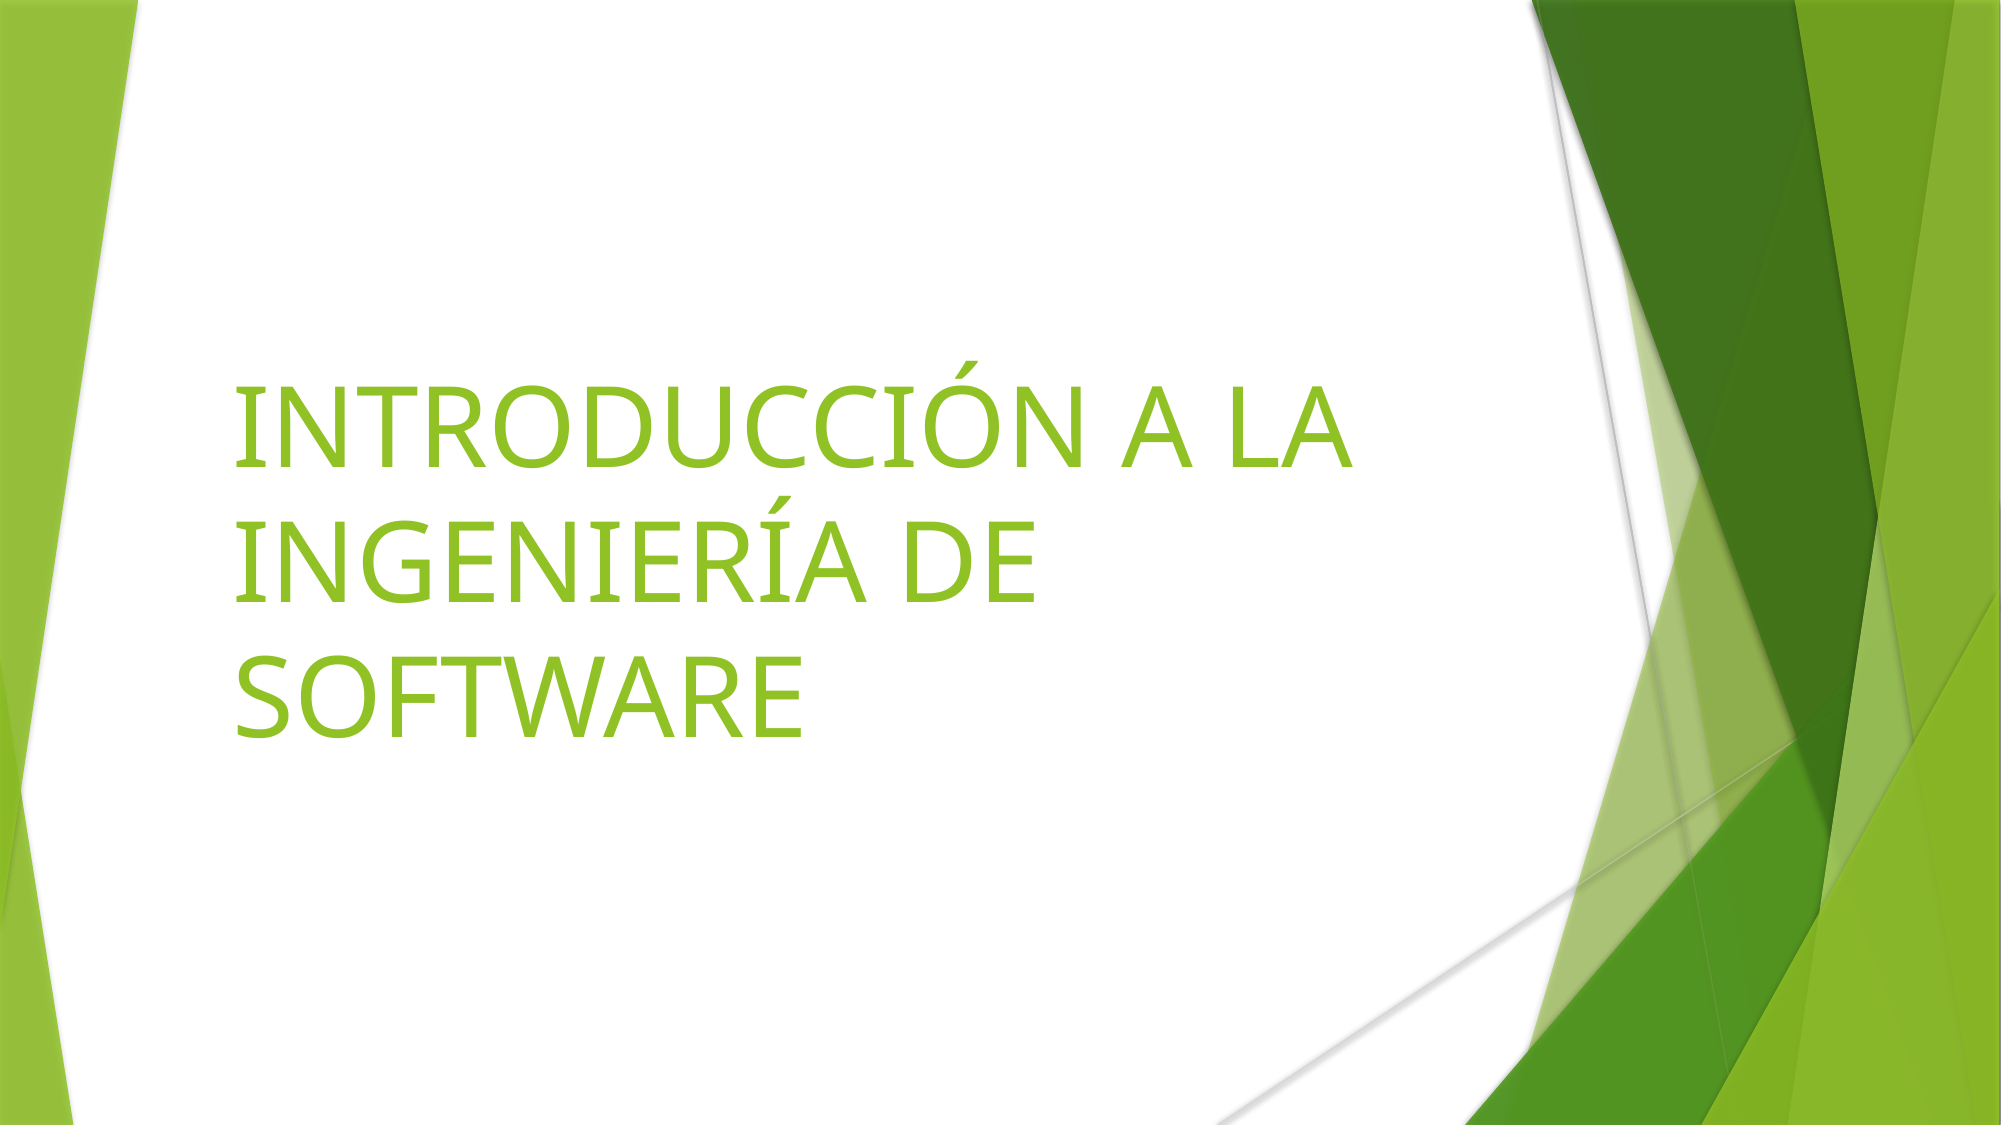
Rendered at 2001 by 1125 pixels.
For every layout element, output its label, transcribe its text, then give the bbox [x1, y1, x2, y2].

title INTRODUCCIÓN A LA INGENIERÍA DE SOFTWARE [232, 365, 1507, 760]
